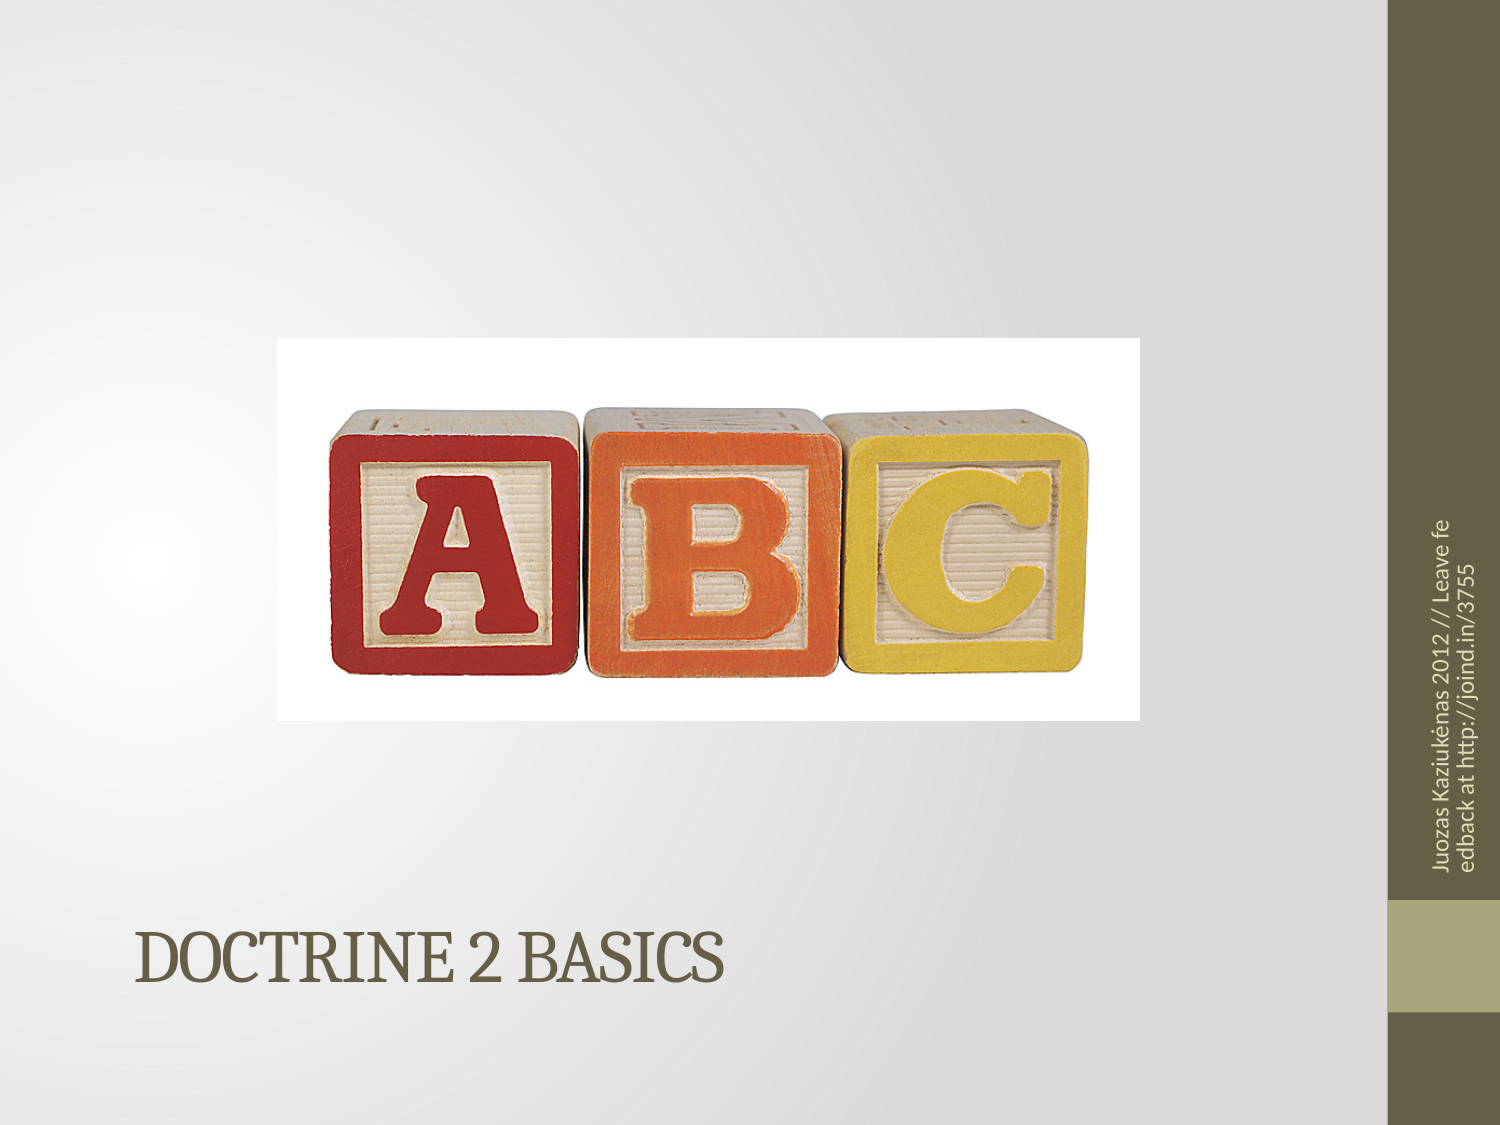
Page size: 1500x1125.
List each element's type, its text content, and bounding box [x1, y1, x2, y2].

footer Juozas Kaziukėnas 2012 // Leave feedback at http://joind.in/3755 [1408, 500, 1469, 889]
title Doctrine 2 basics [118, 900, 1375, 1092]
picture [276, 337, 1141, 722]
